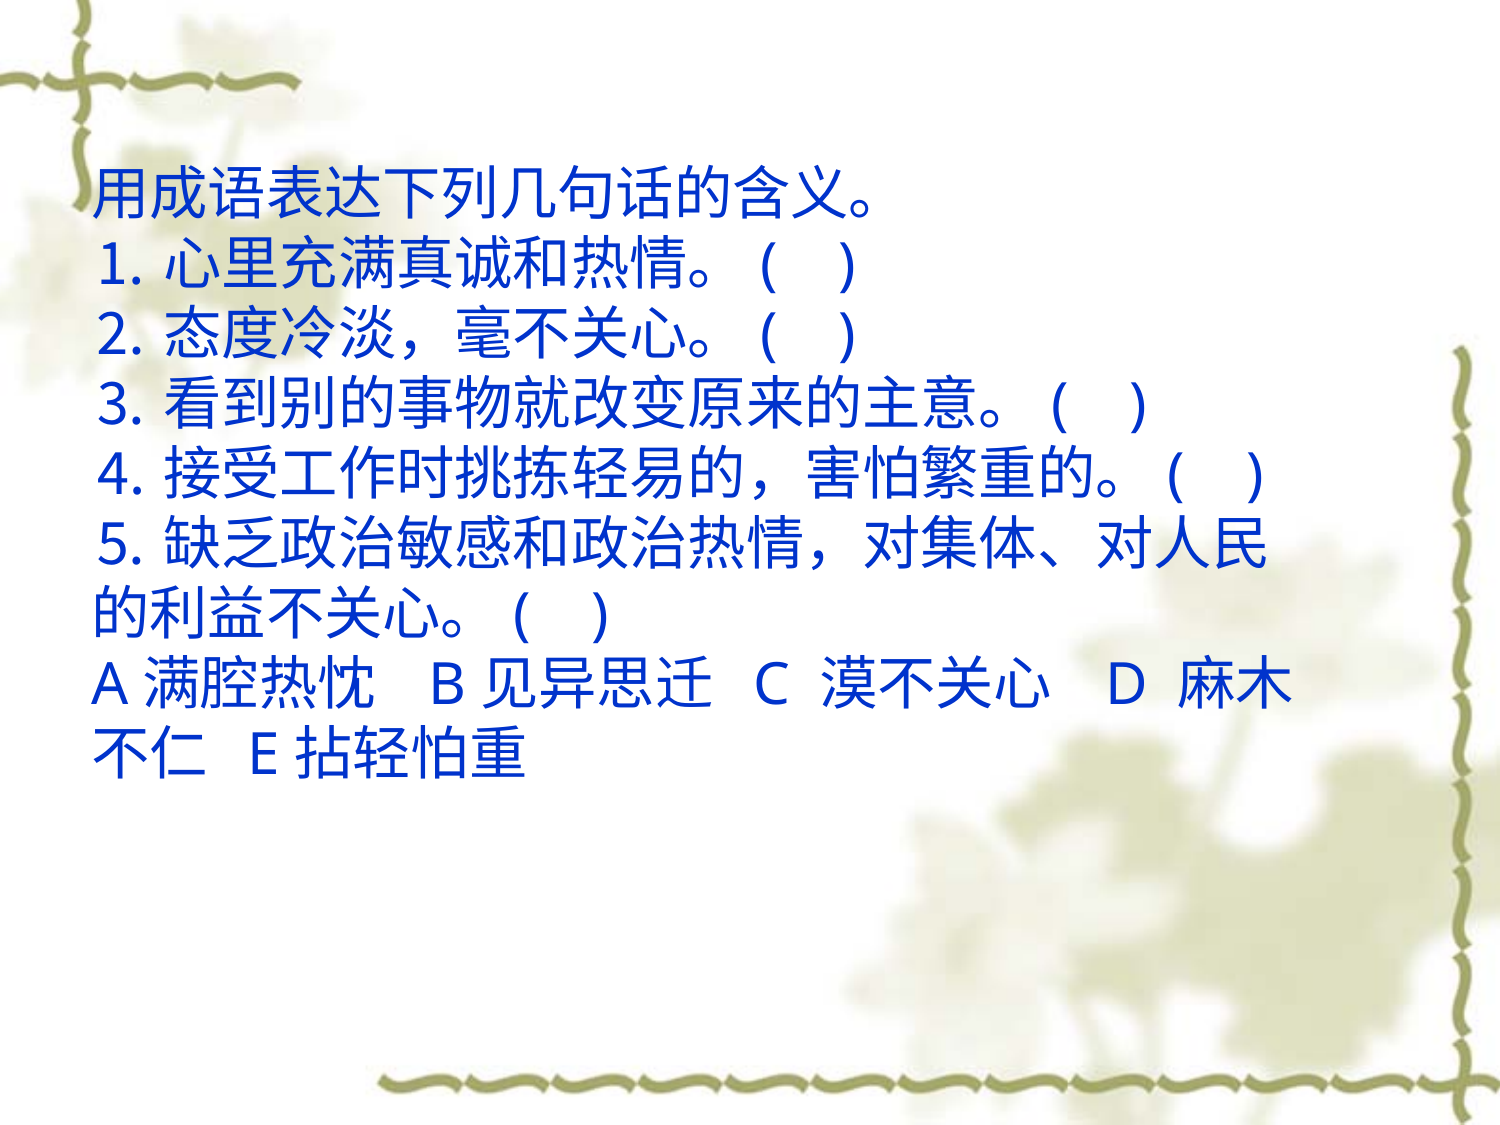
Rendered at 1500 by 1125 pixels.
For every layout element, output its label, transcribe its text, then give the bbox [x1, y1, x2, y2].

text_box 用成语表达下列几句话的含义。 ⒈心里充满真诚和热情。( ) ⒉态度冷淡，毫不关心。( ) ⒊看到别的事物就改变原来的主意。( ) ⒋接受工作时挑拣轻易的，害怕繁重的。( ) ⒌缺乏政治敏感和政治热情，对集体、对人民的利益不关心。( ) A满腔热忱 B见异思迁 C 漠不关心 D 麻木不仁 E拈轻怕重 [76, 148, 1328, 864]
picture [0, 0, 1500, 1125]
